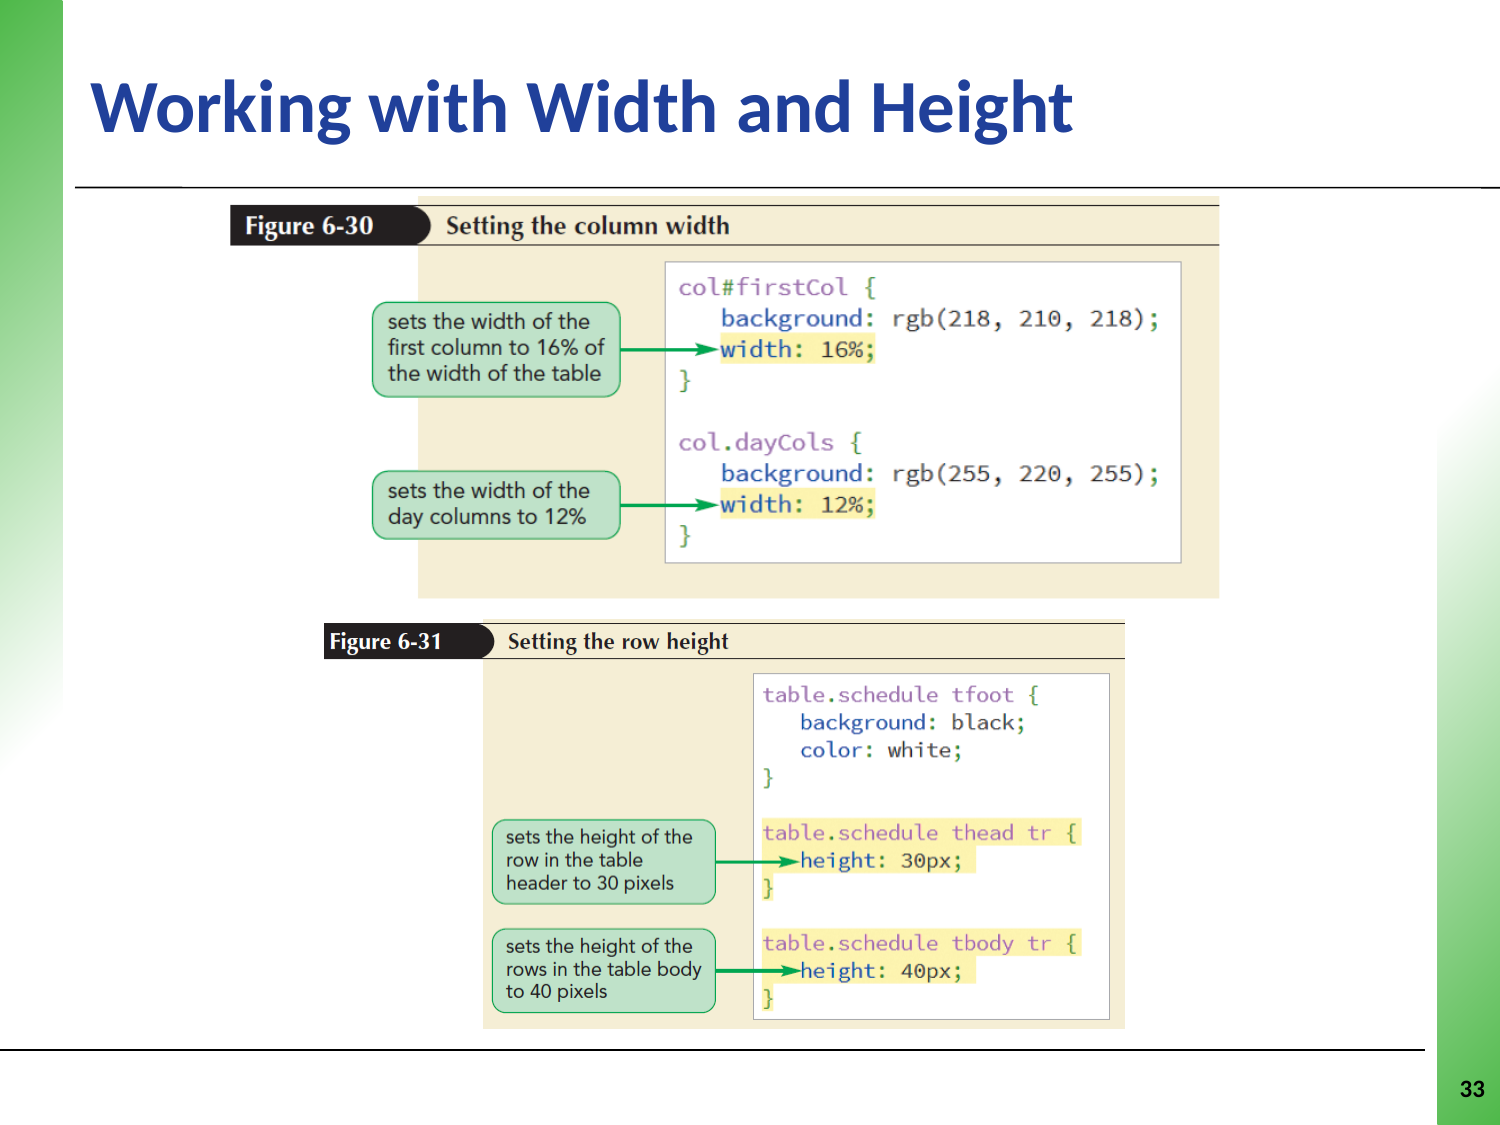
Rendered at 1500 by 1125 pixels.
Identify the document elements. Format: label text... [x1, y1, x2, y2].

title Working with Width and Height [74, 24, 1438, 181]
slide_number 33 [1412, 1050, 1500, 1125]
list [230, 195, 1220, 611]
picture [324, 619, 1126, 1029]
